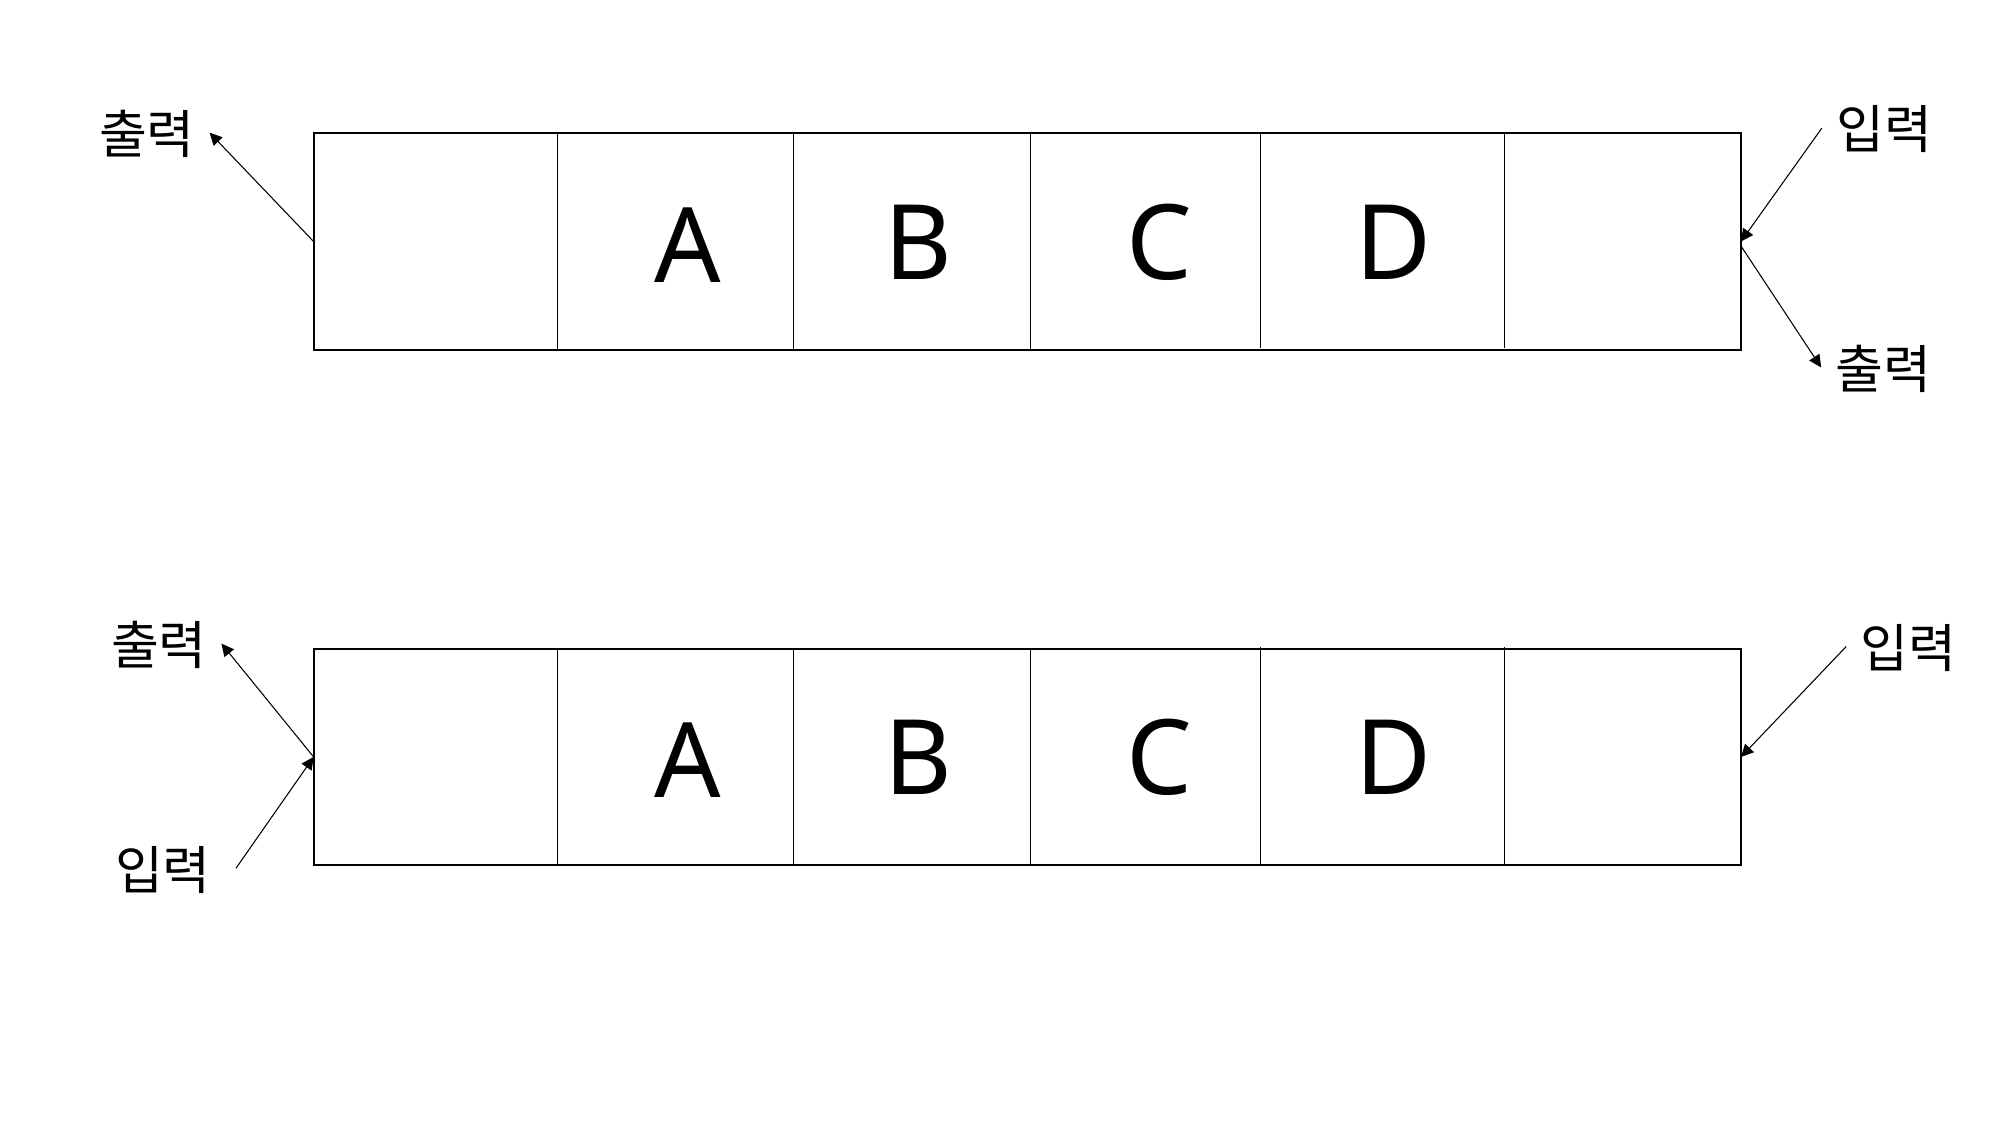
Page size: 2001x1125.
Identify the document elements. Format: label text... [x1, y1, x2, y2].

text_box 입력 [1821, 89, 1948, 167]
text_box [226, 644, 314, 757]
text_box 출력 [1821, 328, 1947, 407]
text_box D [1340, 167, 1447, 308]
text_box [794, 648, 1030, 866]
text_box 입력 [1846, 607, 1972, 686]
text_box [1031, 648, 1742, 866]
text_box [1740, 128, 1817, 242]
text_box [313, 132, 1742, 351]
text_box B [869, 167, 968, 308]
text_box 출력 [84, 94, 210, 172]
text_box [1740, 245, 1816, 368]
text_box 입력 [100, 829, 236, 907]
text_box [559, 648, 793, 866]
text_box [235, 756, 314, 869]
text_box C [1112, 167, 1208, 308]
text_box 출력 [96, 604, 222, 683]
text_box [1741, 647, 1842, 757]
text_box [314, 648, 557, 866]
text_box A [639, 170, 736, 311]
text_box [214, 133, 314, 242]
text_box C [1112, 683, 1208, 823]
text_box A [639, 686, 736, 826]
text_box B [869, 683, 968, 823]
text_box D [1340, 683, 1447, 823]
